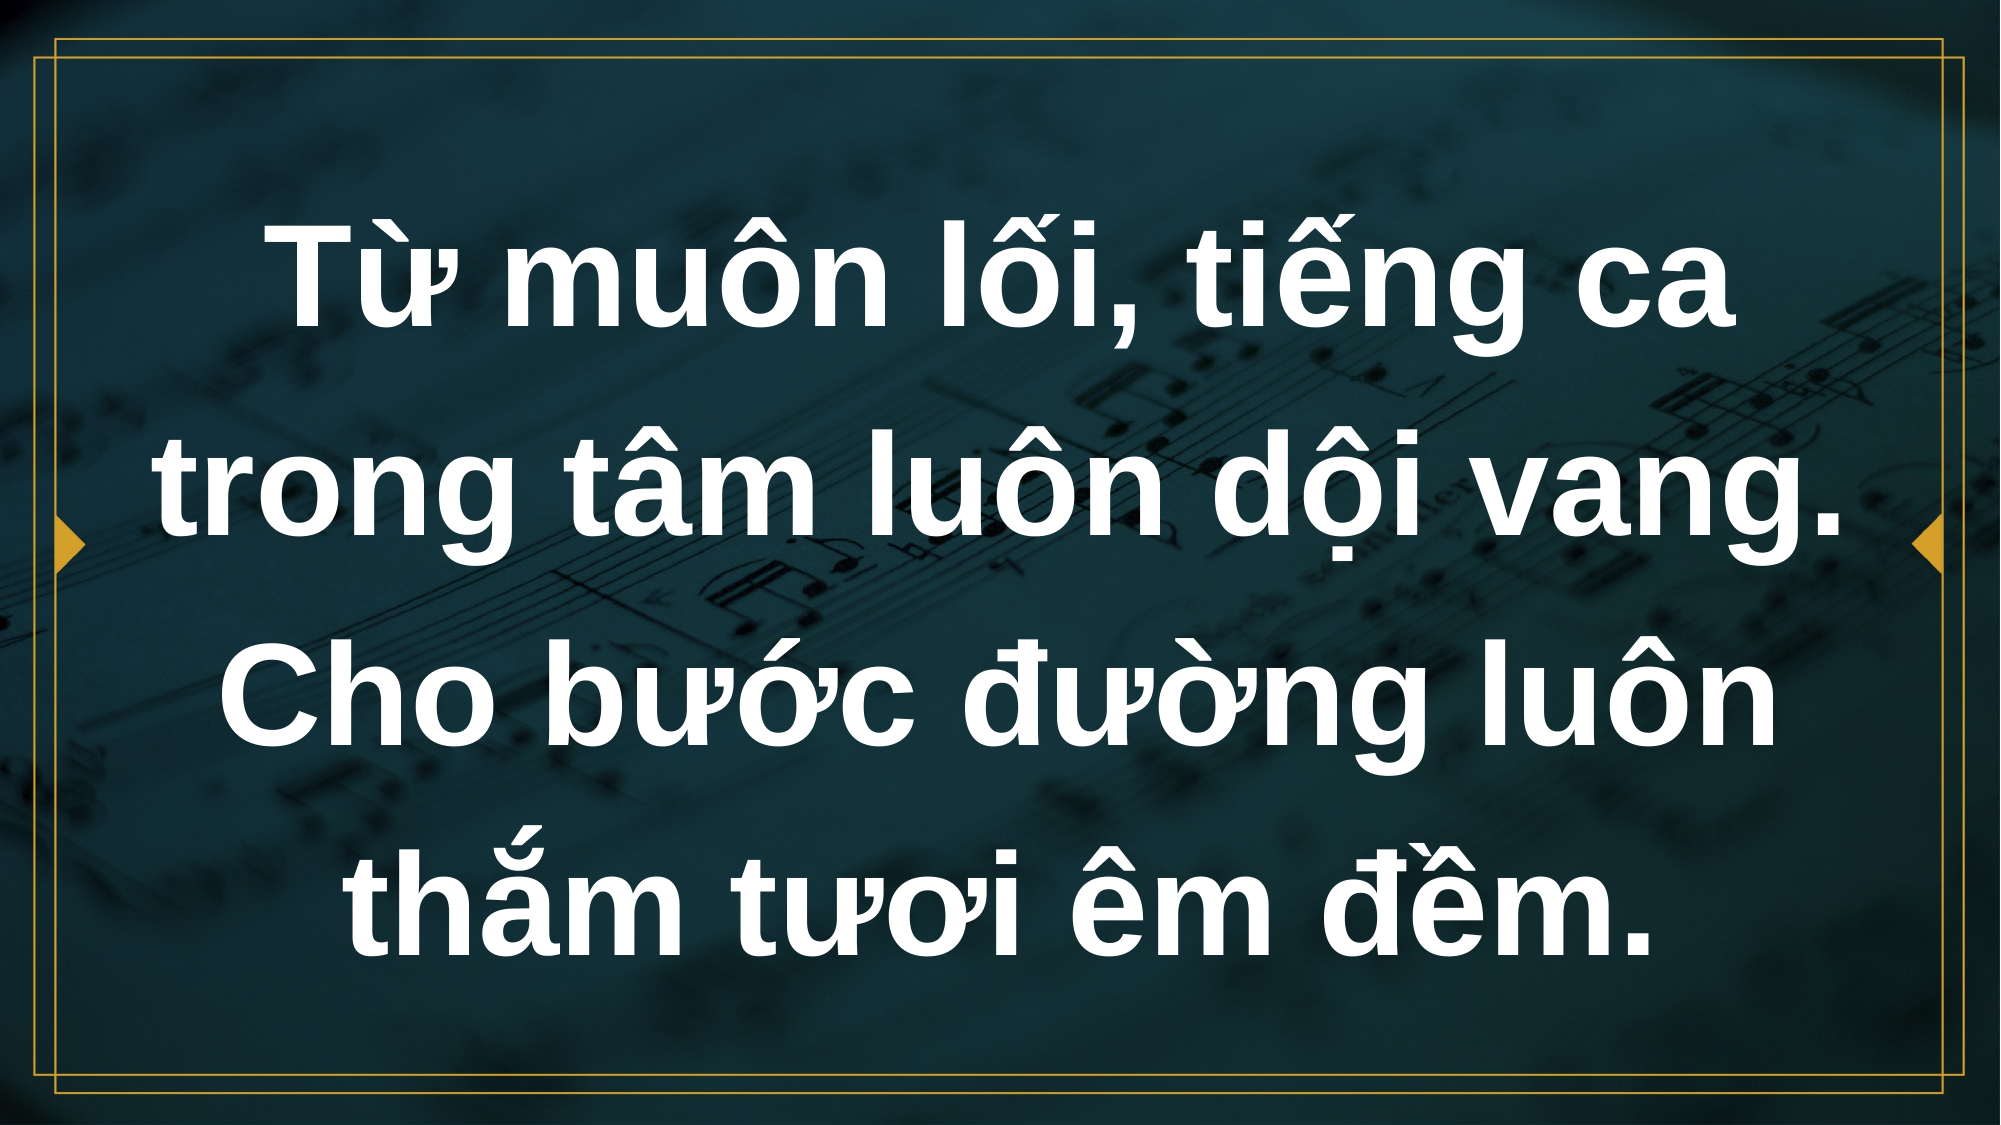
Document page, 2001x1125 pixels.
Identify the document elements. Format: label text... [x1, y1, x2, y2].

picture [0, 0, 2000, 1125]
title Từ muôn lối, tiếng ca trong tâm luôn dội vang. Cho bước đường luôn thắm tươi êm đềm. [55, 53, 1945, 1077]
